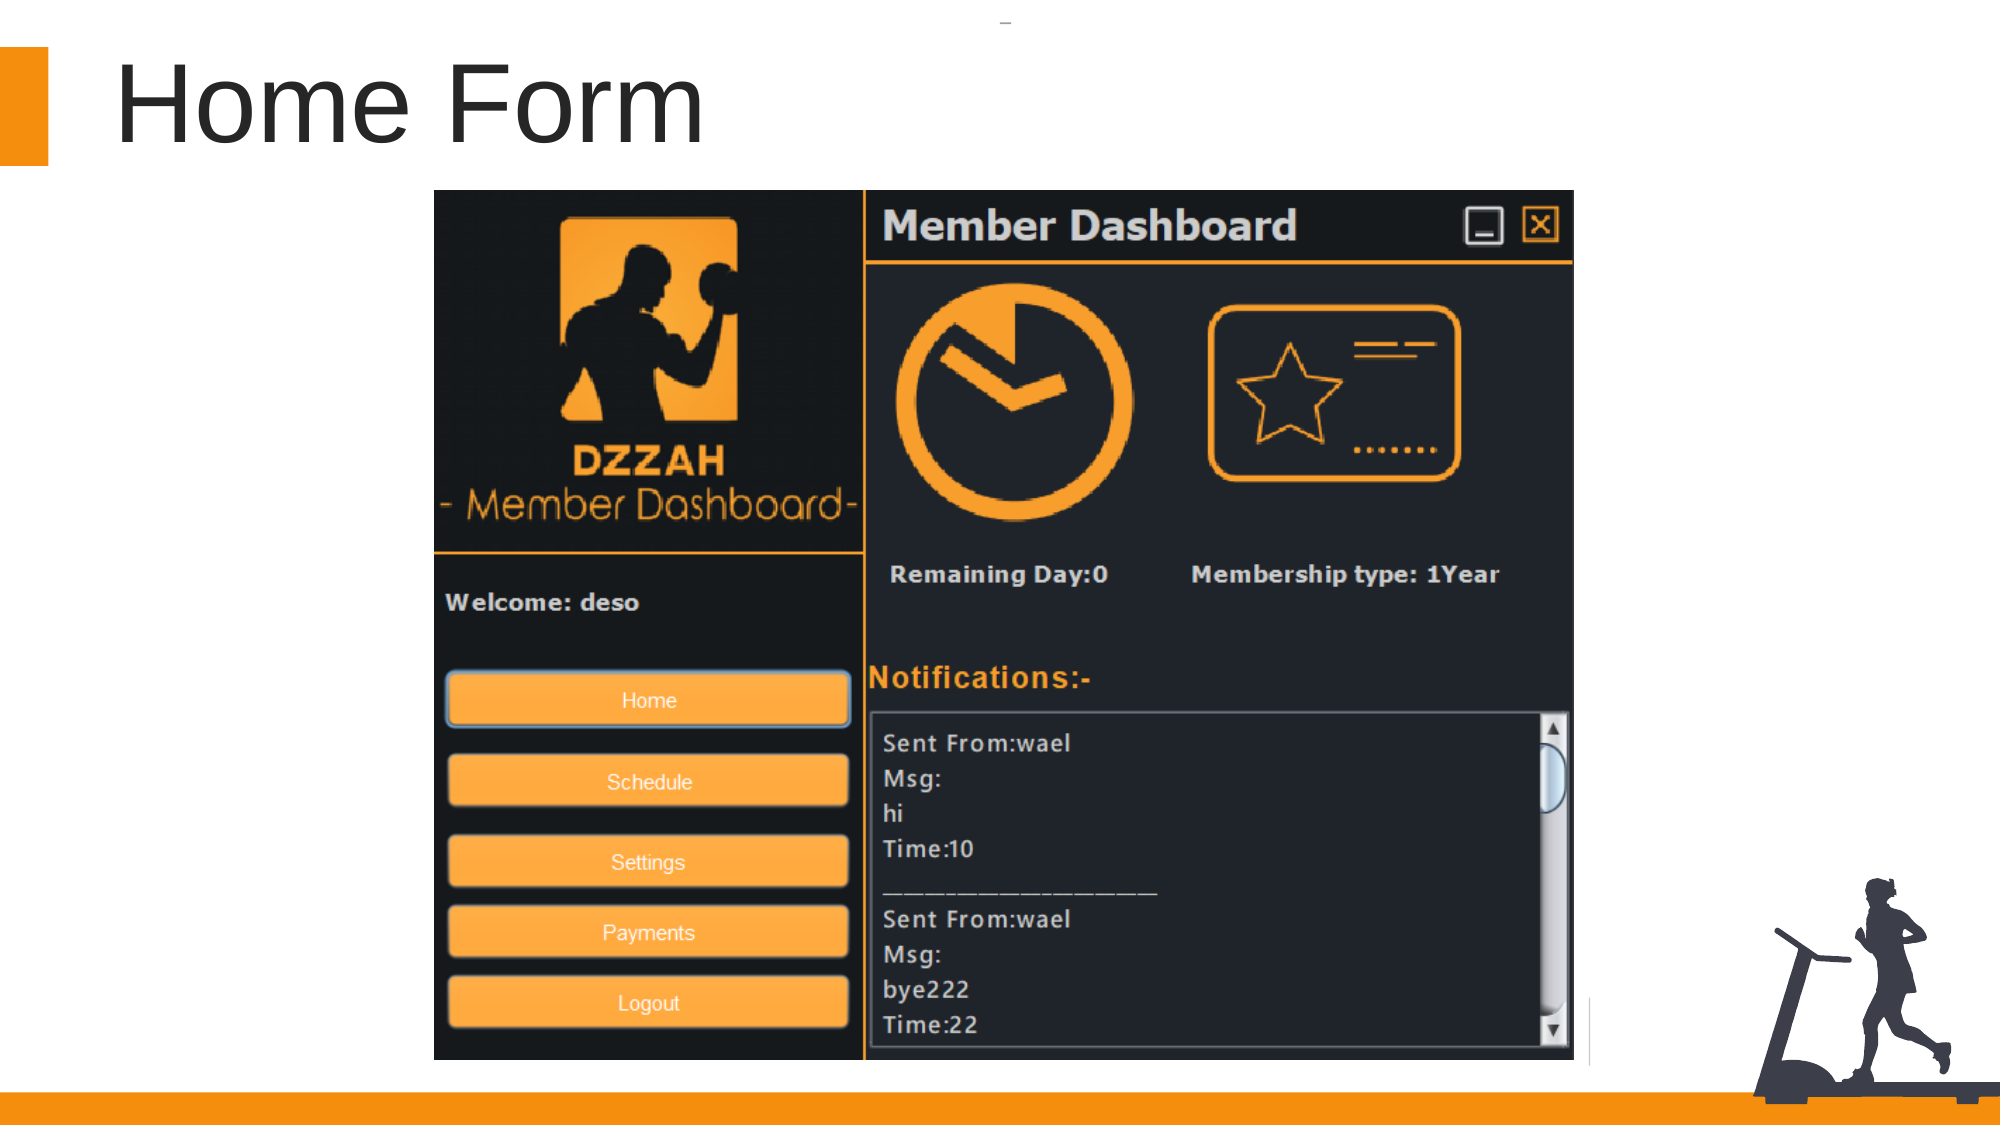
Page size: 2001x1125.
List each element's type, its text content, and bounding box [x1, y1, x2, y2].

list Home Form [98, 47, 1952, 166]
picture [434, 190, 1574, 1060]
